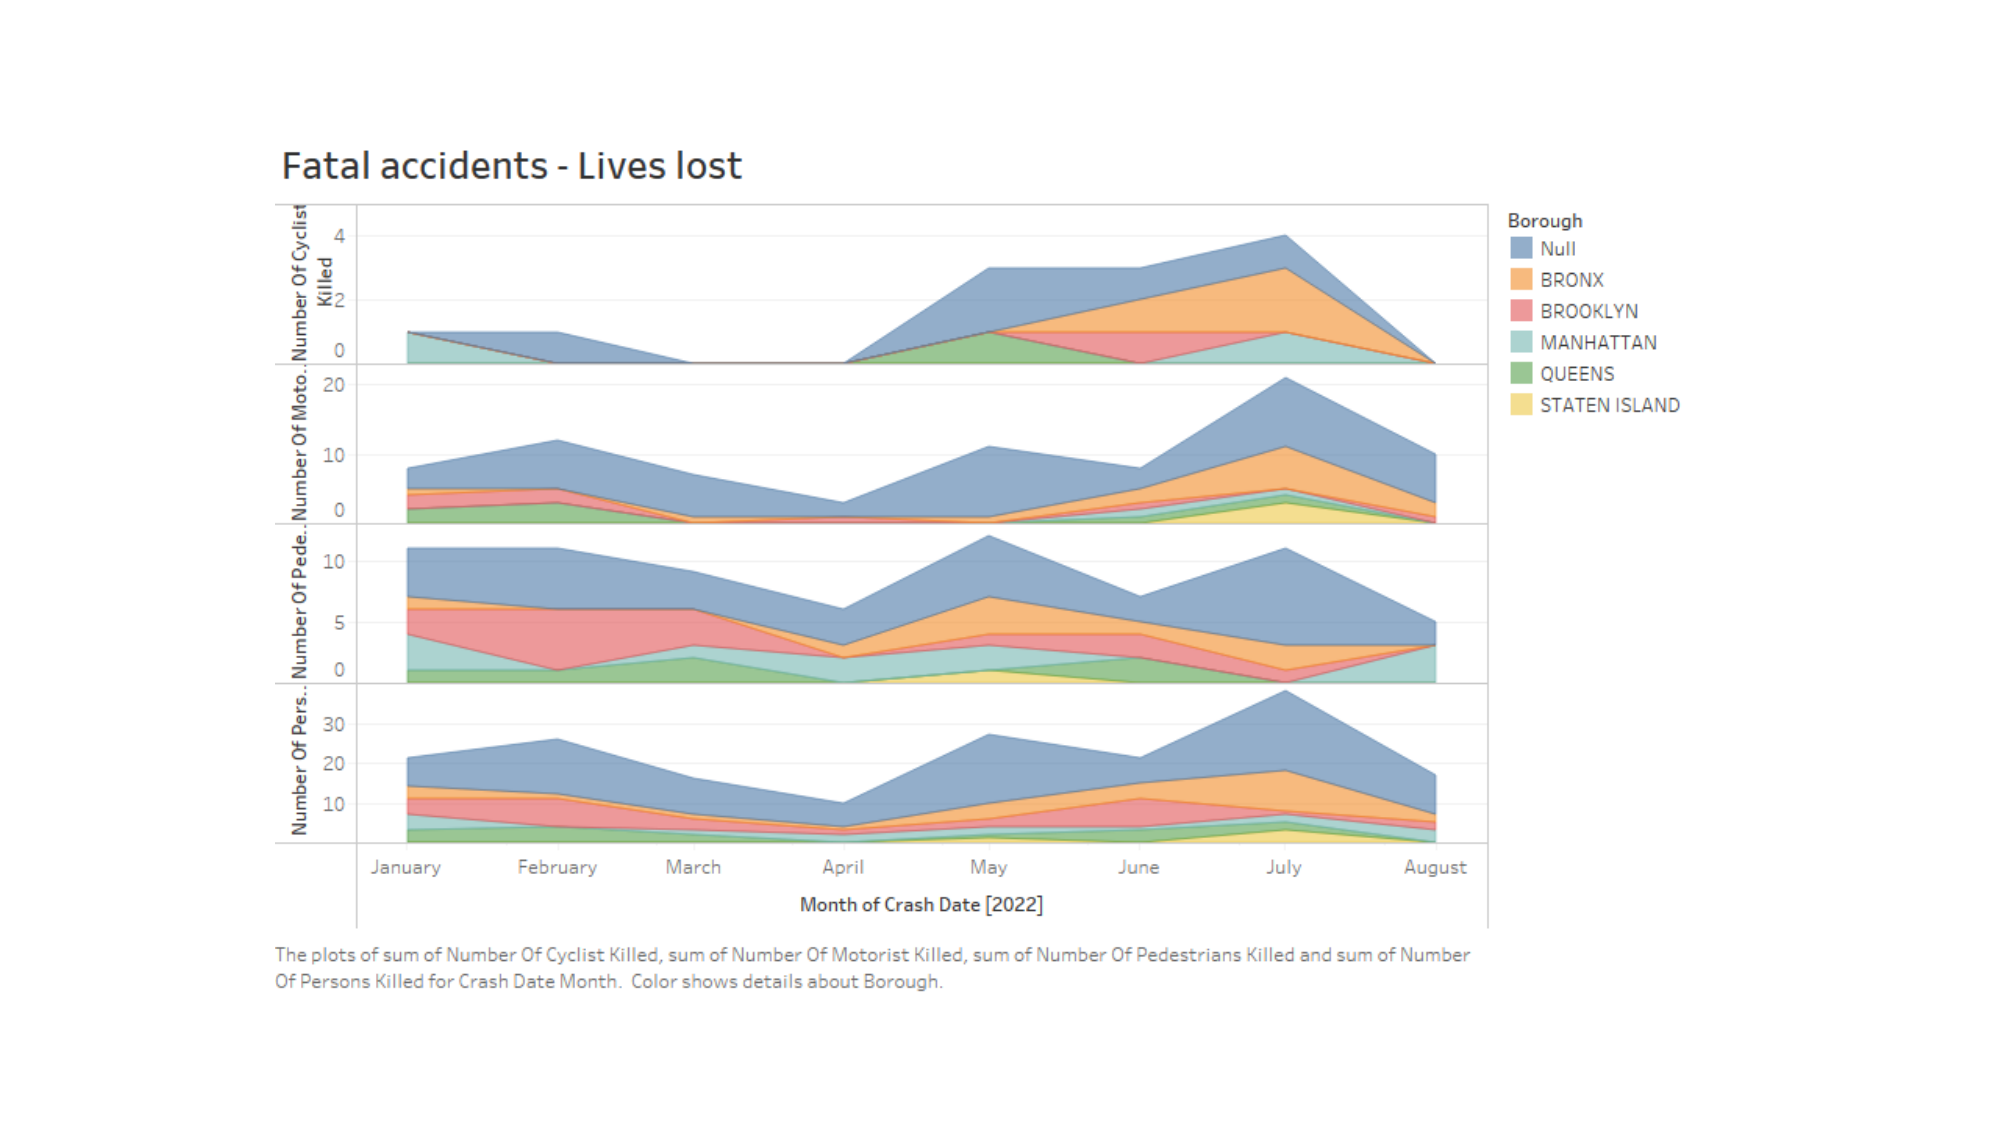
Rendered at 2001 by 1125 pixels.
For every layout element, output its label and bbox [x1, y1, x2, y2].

picture [274, 129, 1725, 996]
